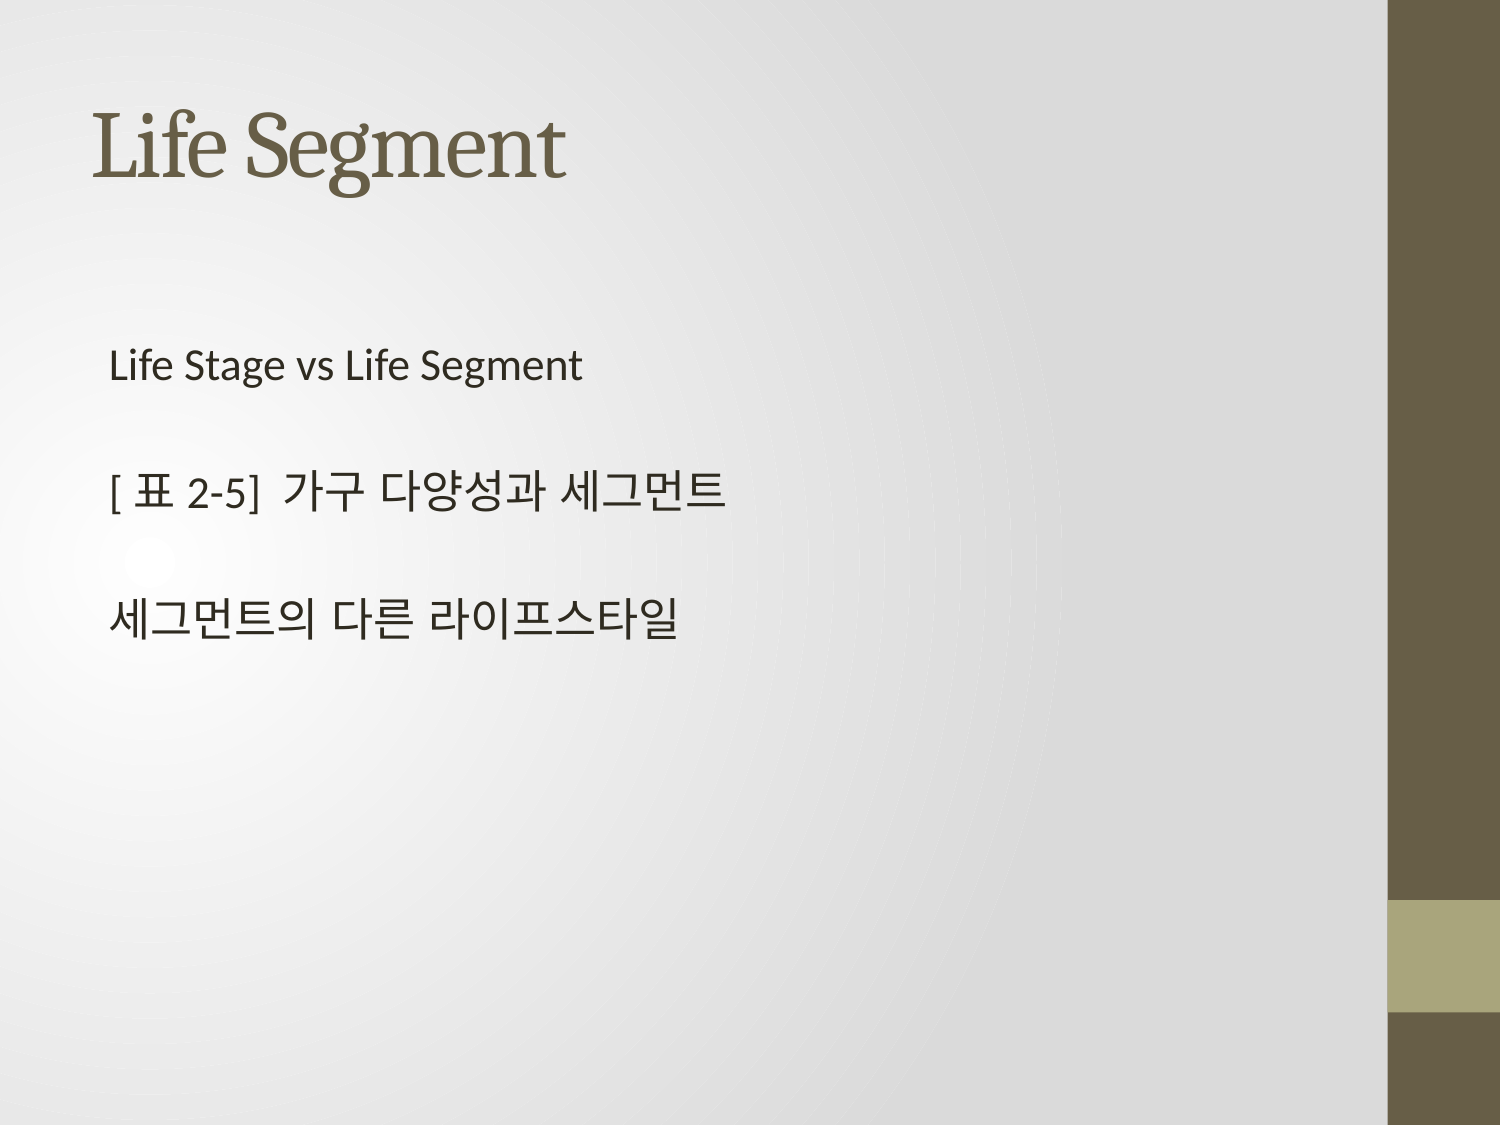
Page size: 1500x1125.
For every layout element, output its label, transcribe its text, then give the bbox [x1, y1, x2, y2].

list Life Stage vs Life Segment [표2-5] 가구 다양성과 세그먼트 세그먼트의 다른 라이프스타일 [75, 262, 1325, 1050]
title Life Segment [75, 45, 1325, 233]
